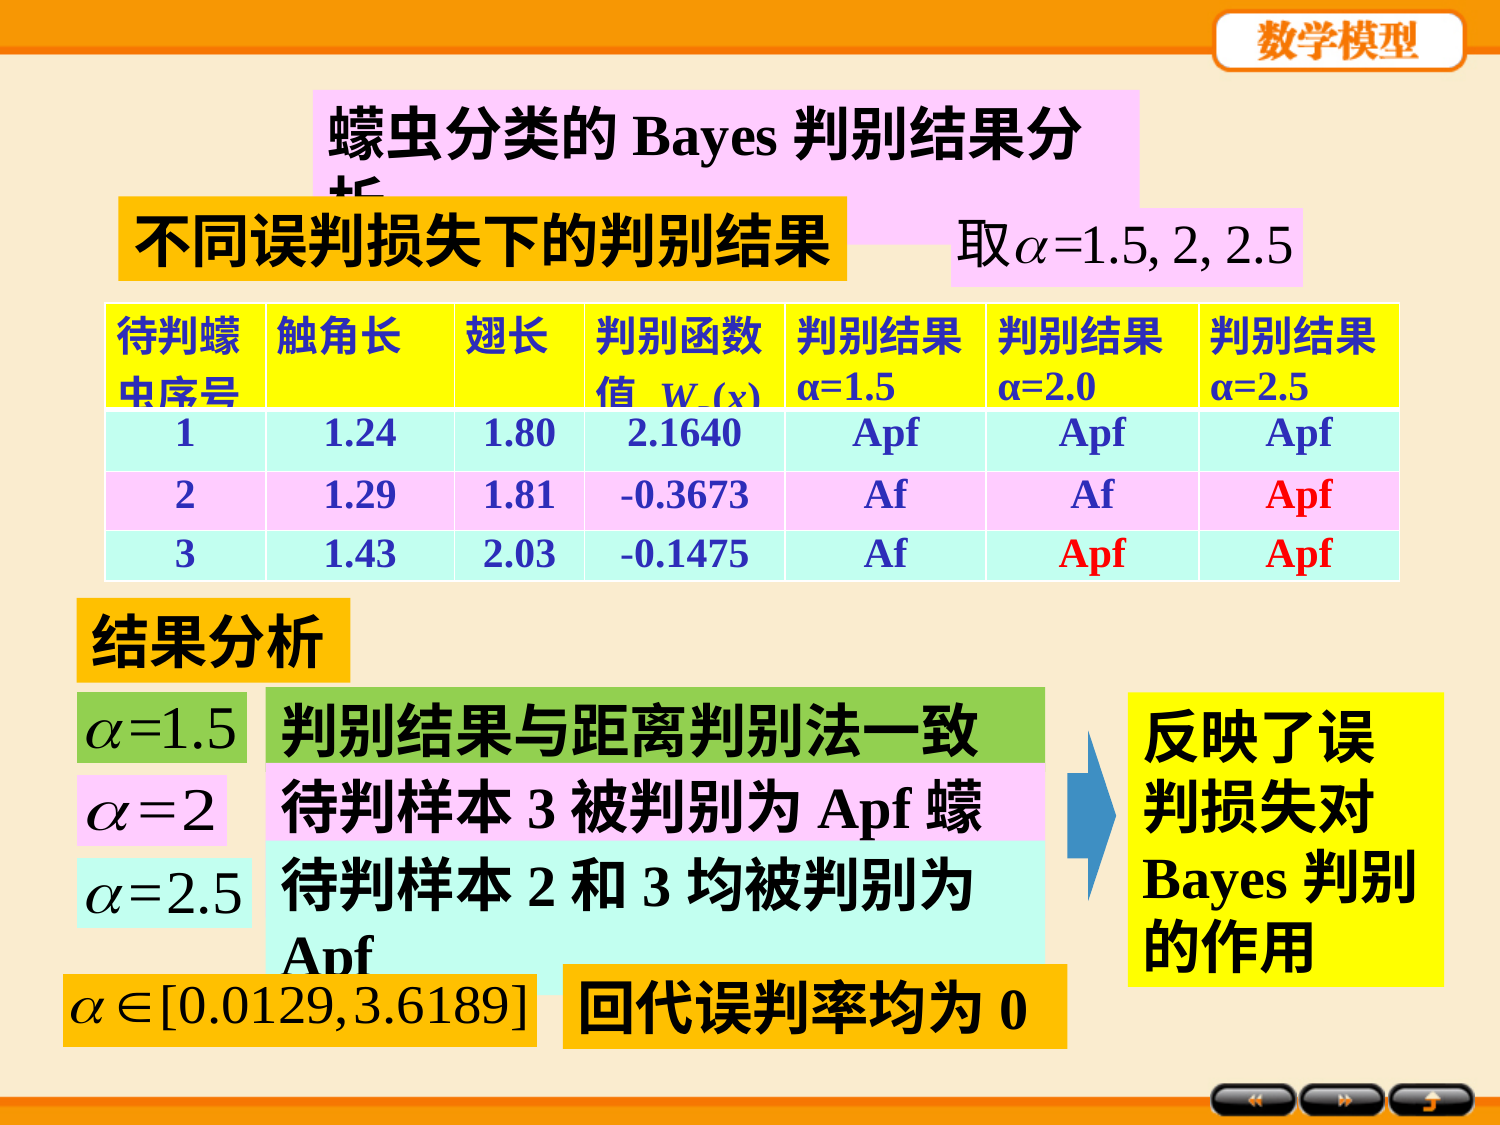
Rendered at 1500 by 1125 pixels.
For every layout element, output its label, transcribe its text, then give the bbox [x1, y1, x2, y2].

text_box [76, 774, 228, 847]
text_box 蠓虫分类的Bayes判别结果分析 [312, 89, 1140, 245]
picture [0, 1, 1500, 1125]
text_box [76, 692, 248, 764]
text_box 不同误判损失下的判别结果 [118, 196, 848, 281]
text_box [950, 207, 1303, 287]
text_box 结果分析 [76, 597, 351, 683]
text_box 待判样本2和3均被判别为Apf [265, 840, 1046, 996]
text_box 待判样本3被判别为Apf蠓虫 [265, 762, 1046, 840]
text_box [1067, 692, 1445, 991]
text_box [62, 973, 538, 1047]
text_box 判别结果与距离判别法一致 [265, 687, 1046, 762]
text_box 回代误判率均为0 [562, 964, 1068, 1049]
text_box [76, 857, 252, 929]
